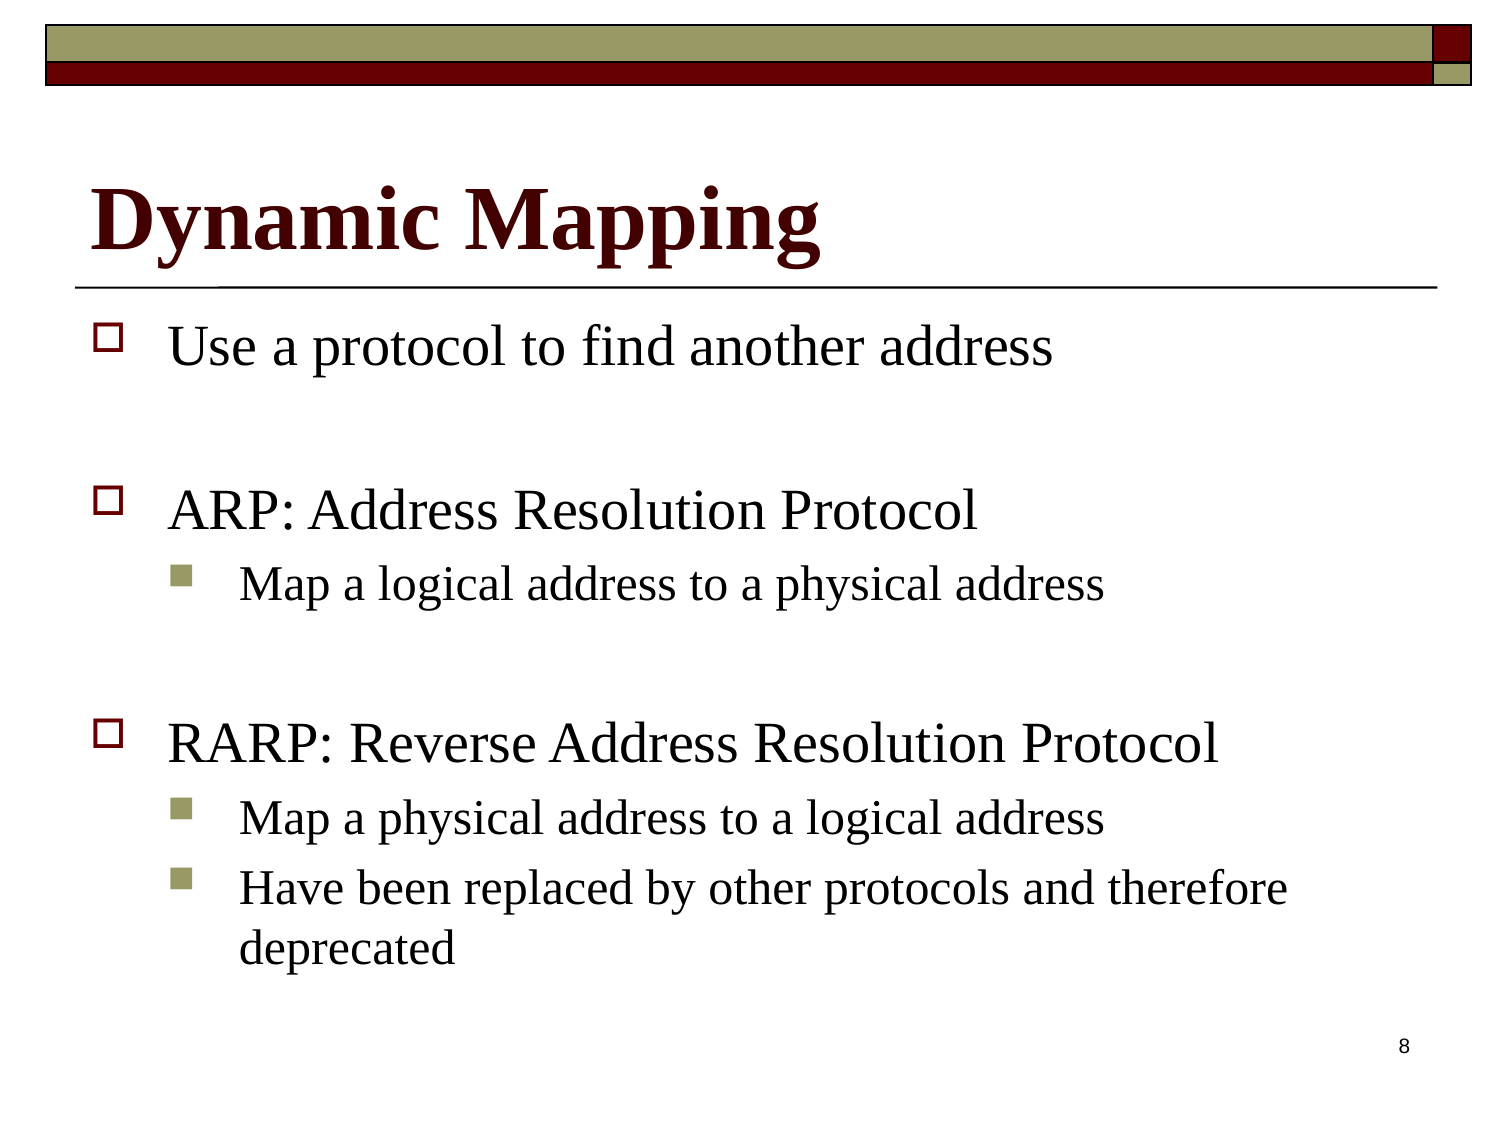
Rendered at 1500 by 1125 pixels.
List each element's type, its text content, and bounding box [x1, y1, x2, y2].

list Use a protocol to find another address ARP: Address Resolution Protocol Map a logical address to a physical address RARP: Reverse Address Resolution Protocol Map a physical address to a logical address Have been replaced by other protocols and therefore deprecated [74, 299, 1426, 1006]
slide_number 8 [1112, 1024, 1426, 1101]
title Dynamic Mapping [74, 87, 1426, 276]
